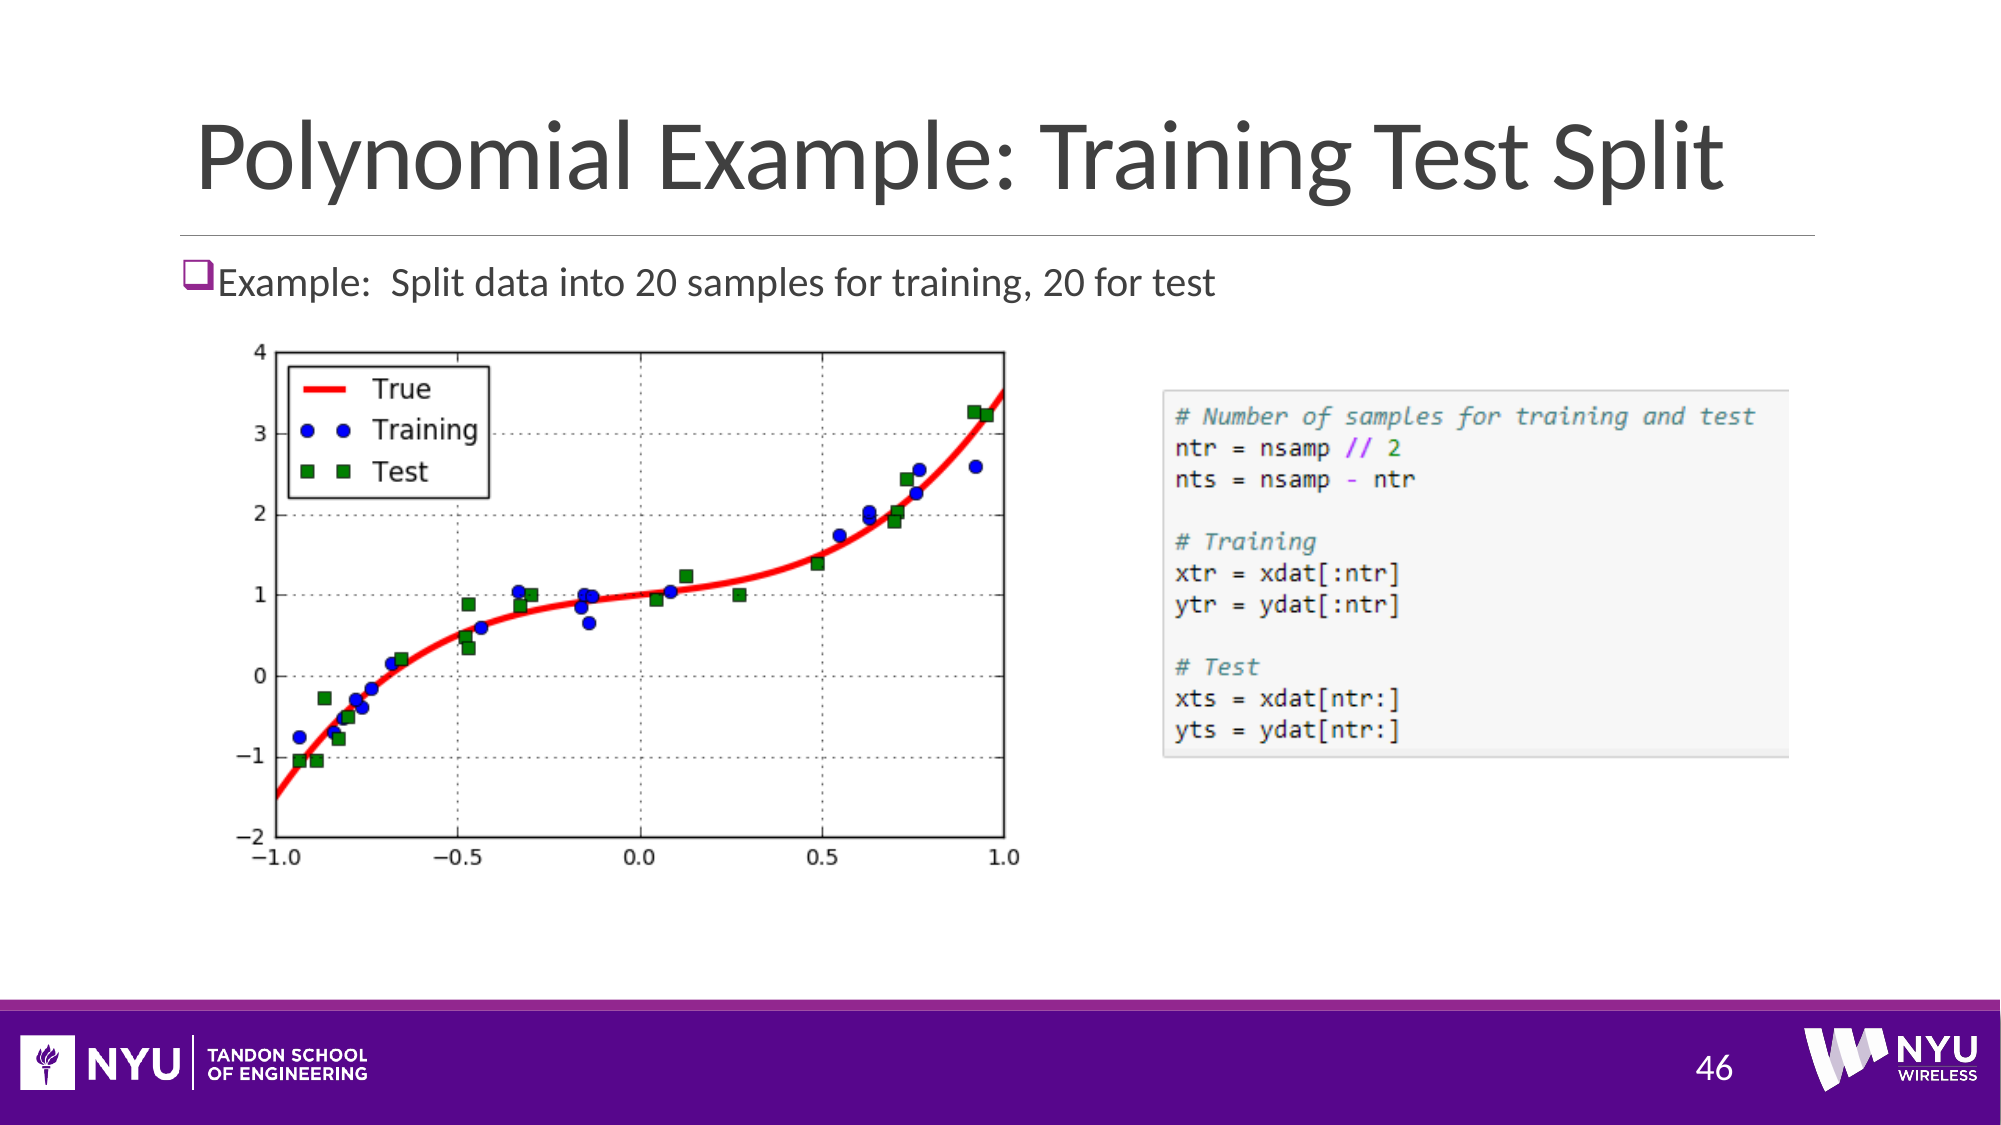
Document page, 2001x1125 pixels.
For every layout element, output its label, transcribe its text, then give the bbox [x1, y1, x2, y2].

picture [213, 323, 1063, 913]
picture [1161, 379, 1790, 776]
title Polynomial Example: Training Test Split [180, 47, 1830, 218]
slide_number 46 [1533, 1035, 1749, 1096]
list Example: Split data into 20 samples for training, 20 for test [180, 252, 1674, 317]
